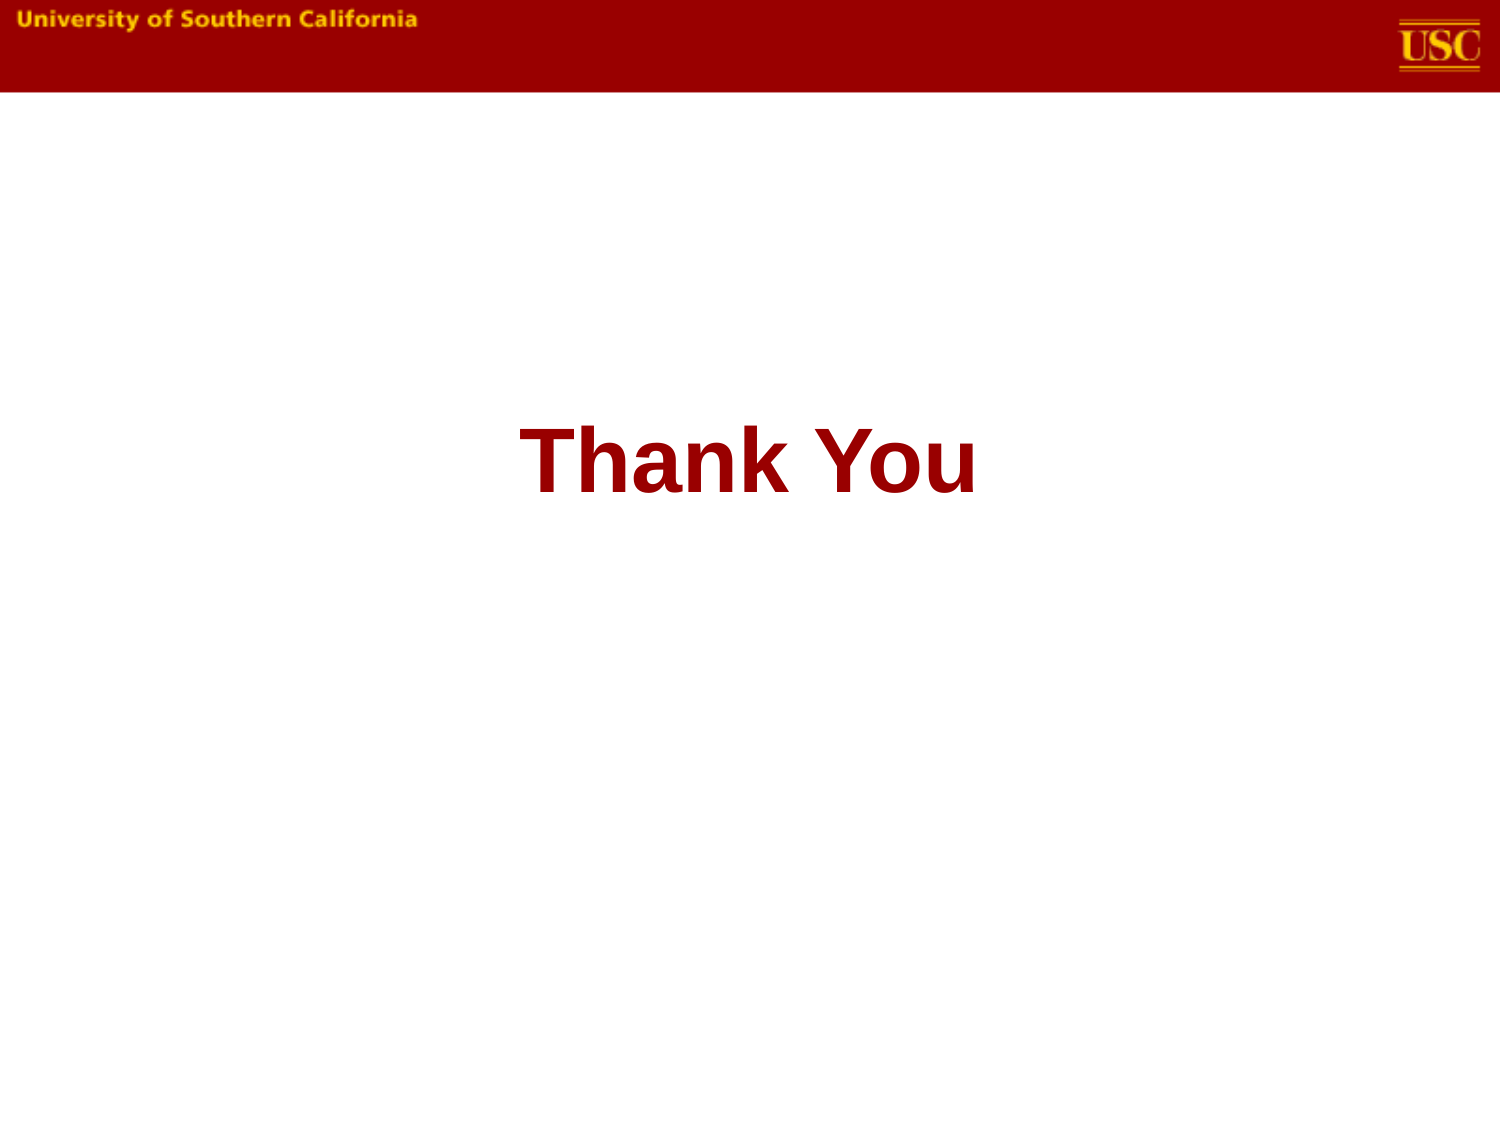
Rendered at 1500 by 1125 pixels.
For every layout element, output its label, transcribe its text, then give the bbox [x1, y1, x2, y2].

picture [0, 0, 1500, 1125]
title Thank You [74, 362, 1426, 551]
